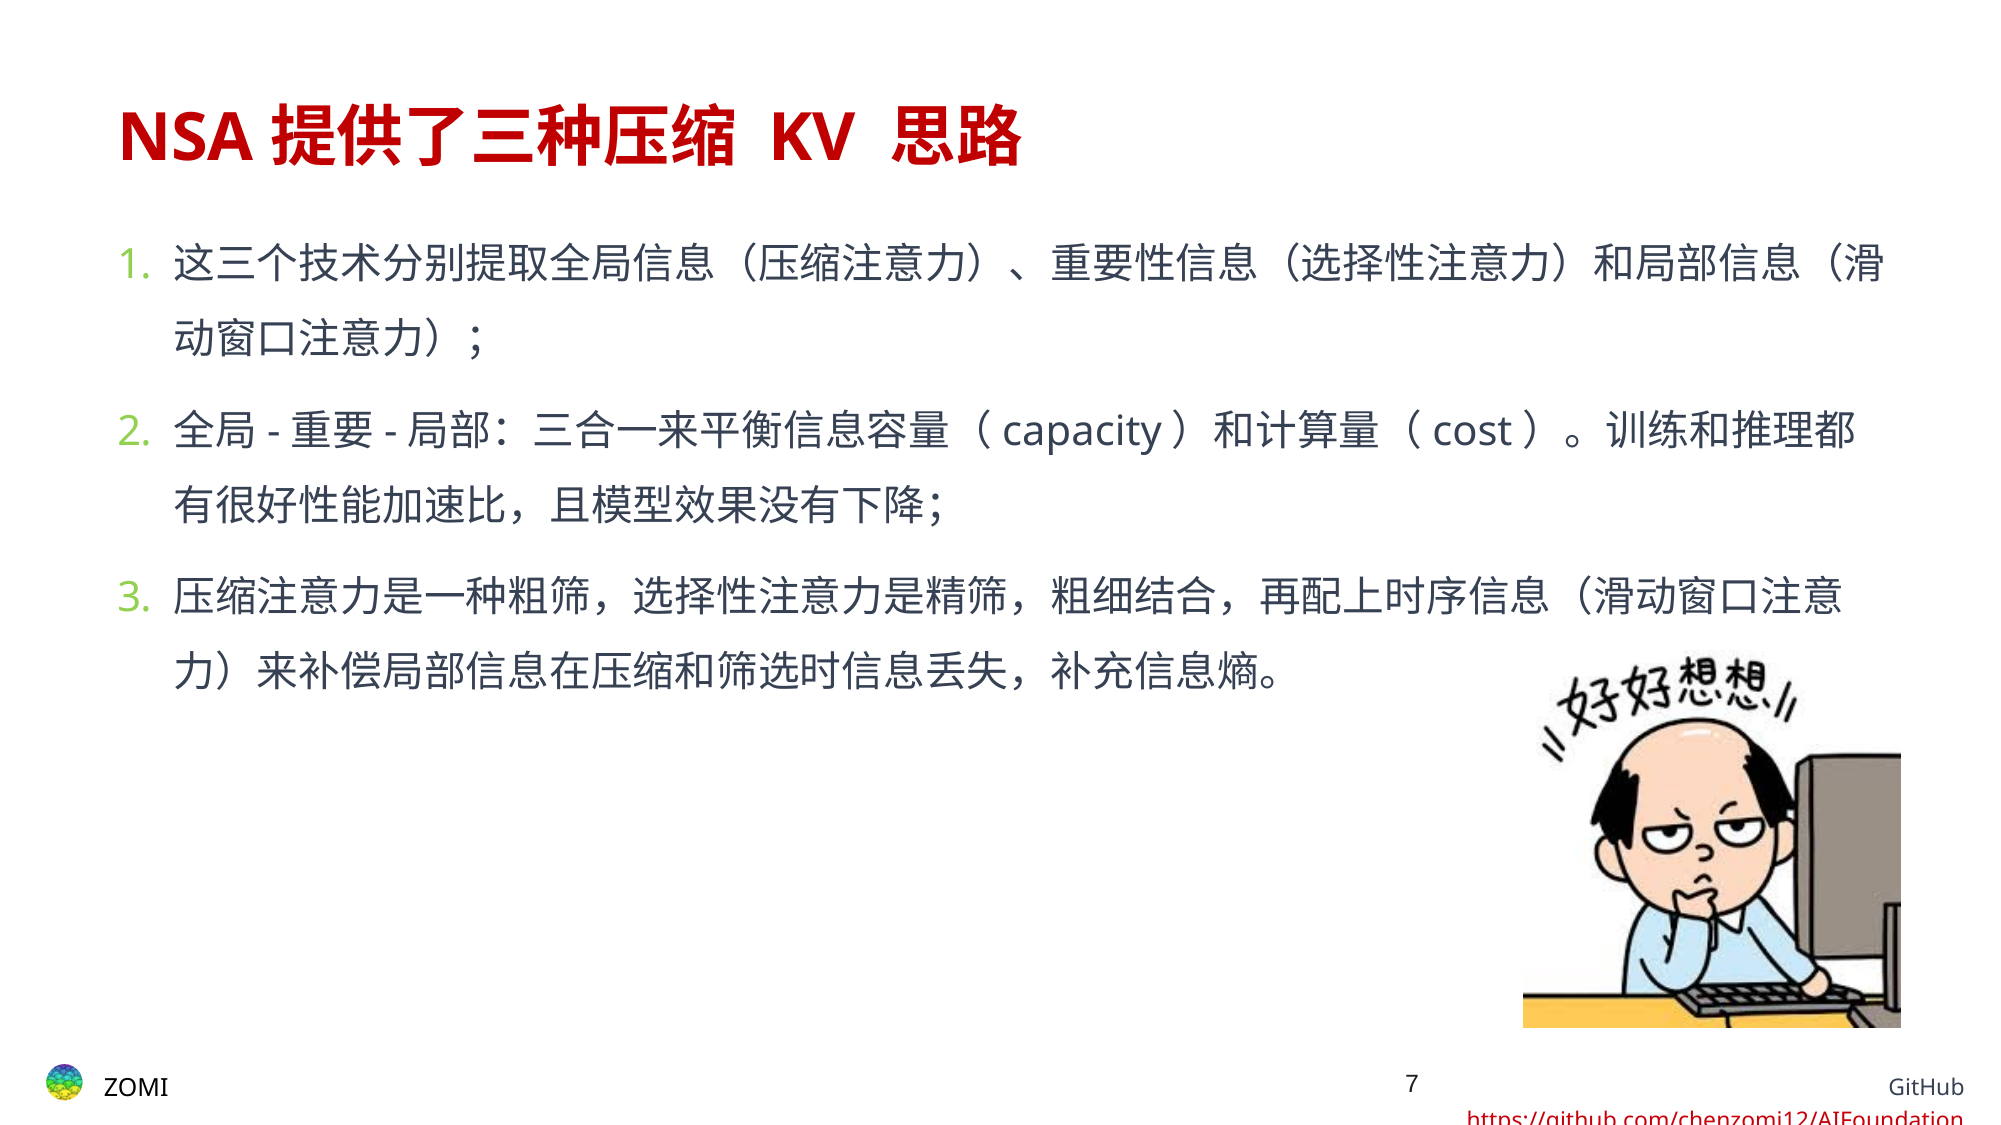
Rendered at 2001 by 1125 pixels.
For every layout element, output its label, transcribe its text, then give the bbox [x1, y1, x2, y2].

title NSA提供了三种压缩 KV 思路 [102, 85, 1901, 183]
list 这三个技术分别提取全局信息（压缩注意力）、重要性信息（选择性注意力）和局部信息（滑动窗口注意力）； 全局-重要-局部：三合一来平衡信息容量（capacity）和计算量（cost）。训练和推理都有很好性能加速比，且模型效果没有下降； 压缩注意力是一种粗筛，选择性注意力是精筛，粗细结合，再配上时序信息（滑动窗口注意力）来补偿局部信息在压缩和筛选时信息丢失，补充信息熵。 [102, 204, 1901, 1043]
picture [47, 1065, 82, 1100]
picture [1523, 649, 1902, 1028]
